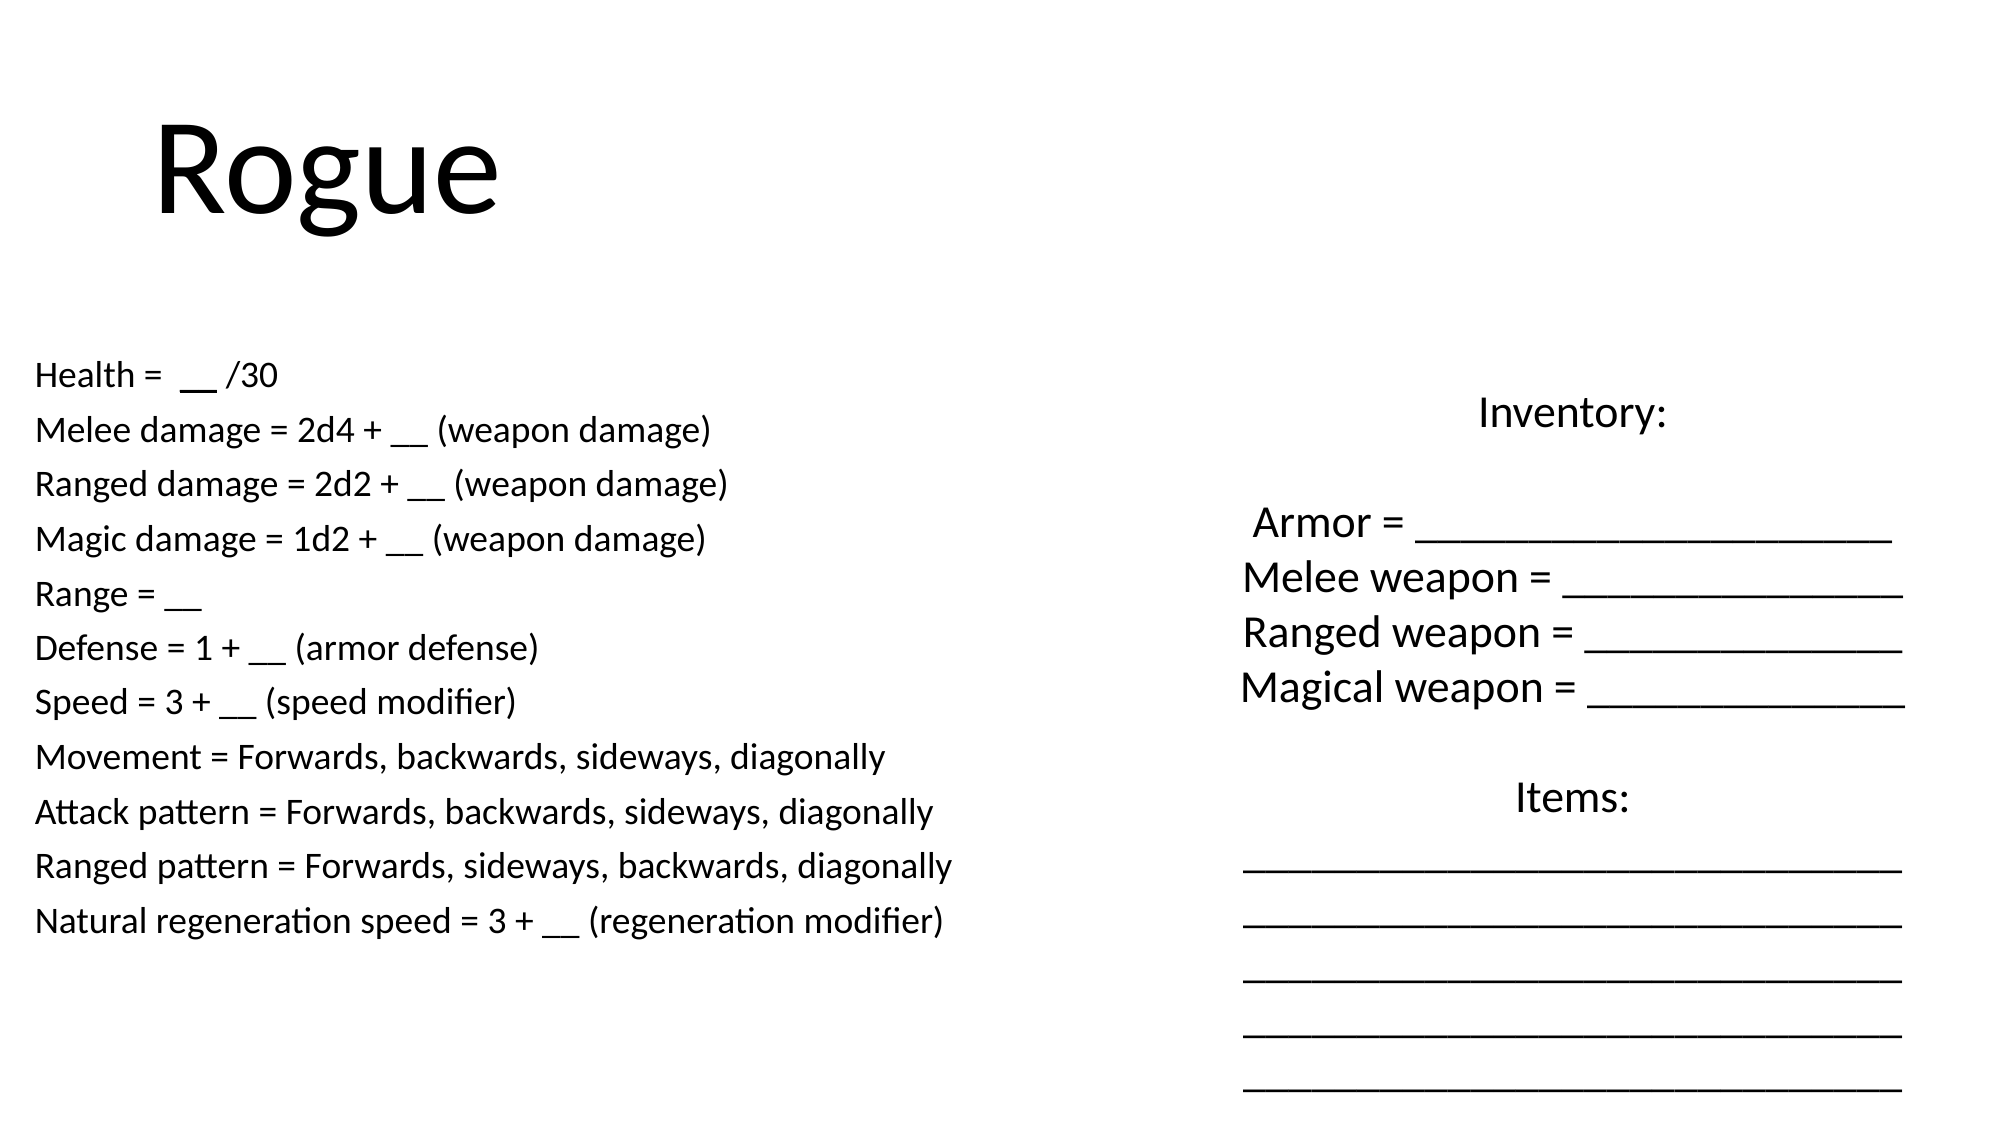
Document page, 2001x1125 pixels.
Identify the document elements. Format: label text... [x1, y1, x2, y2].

title Rogue [137, 59, 1863, 278]
text_box Inventory: Armor = _____________________ Melee weapon = _______________ Ranged weapon = ______________ Magical weapon = ______________ Items: _________________________________________________________________________________________________________________________________________________ [1223, 373, 1923, 1125]
list Health = __ /30 Melee damage = 2d4 + __ (weapon damage) Ranged damage = 2d2 + __ (weapon damage) Magic damage = 1d2 + __ (weapon damage) Range = __ Defense = 1 + __ (armor defense) Speed = 3 + __ (speed modifier) Movement = Forwards, backwards, sideways, diagonally Attack pattern = Forwards, backwards, sideways, diagonally Ranged pattern = Forwards, sideways, backwards, diagonally Natural regeneration speed = 3 + __ (regeneration modifier) [19, 353, 1173, 1080]
